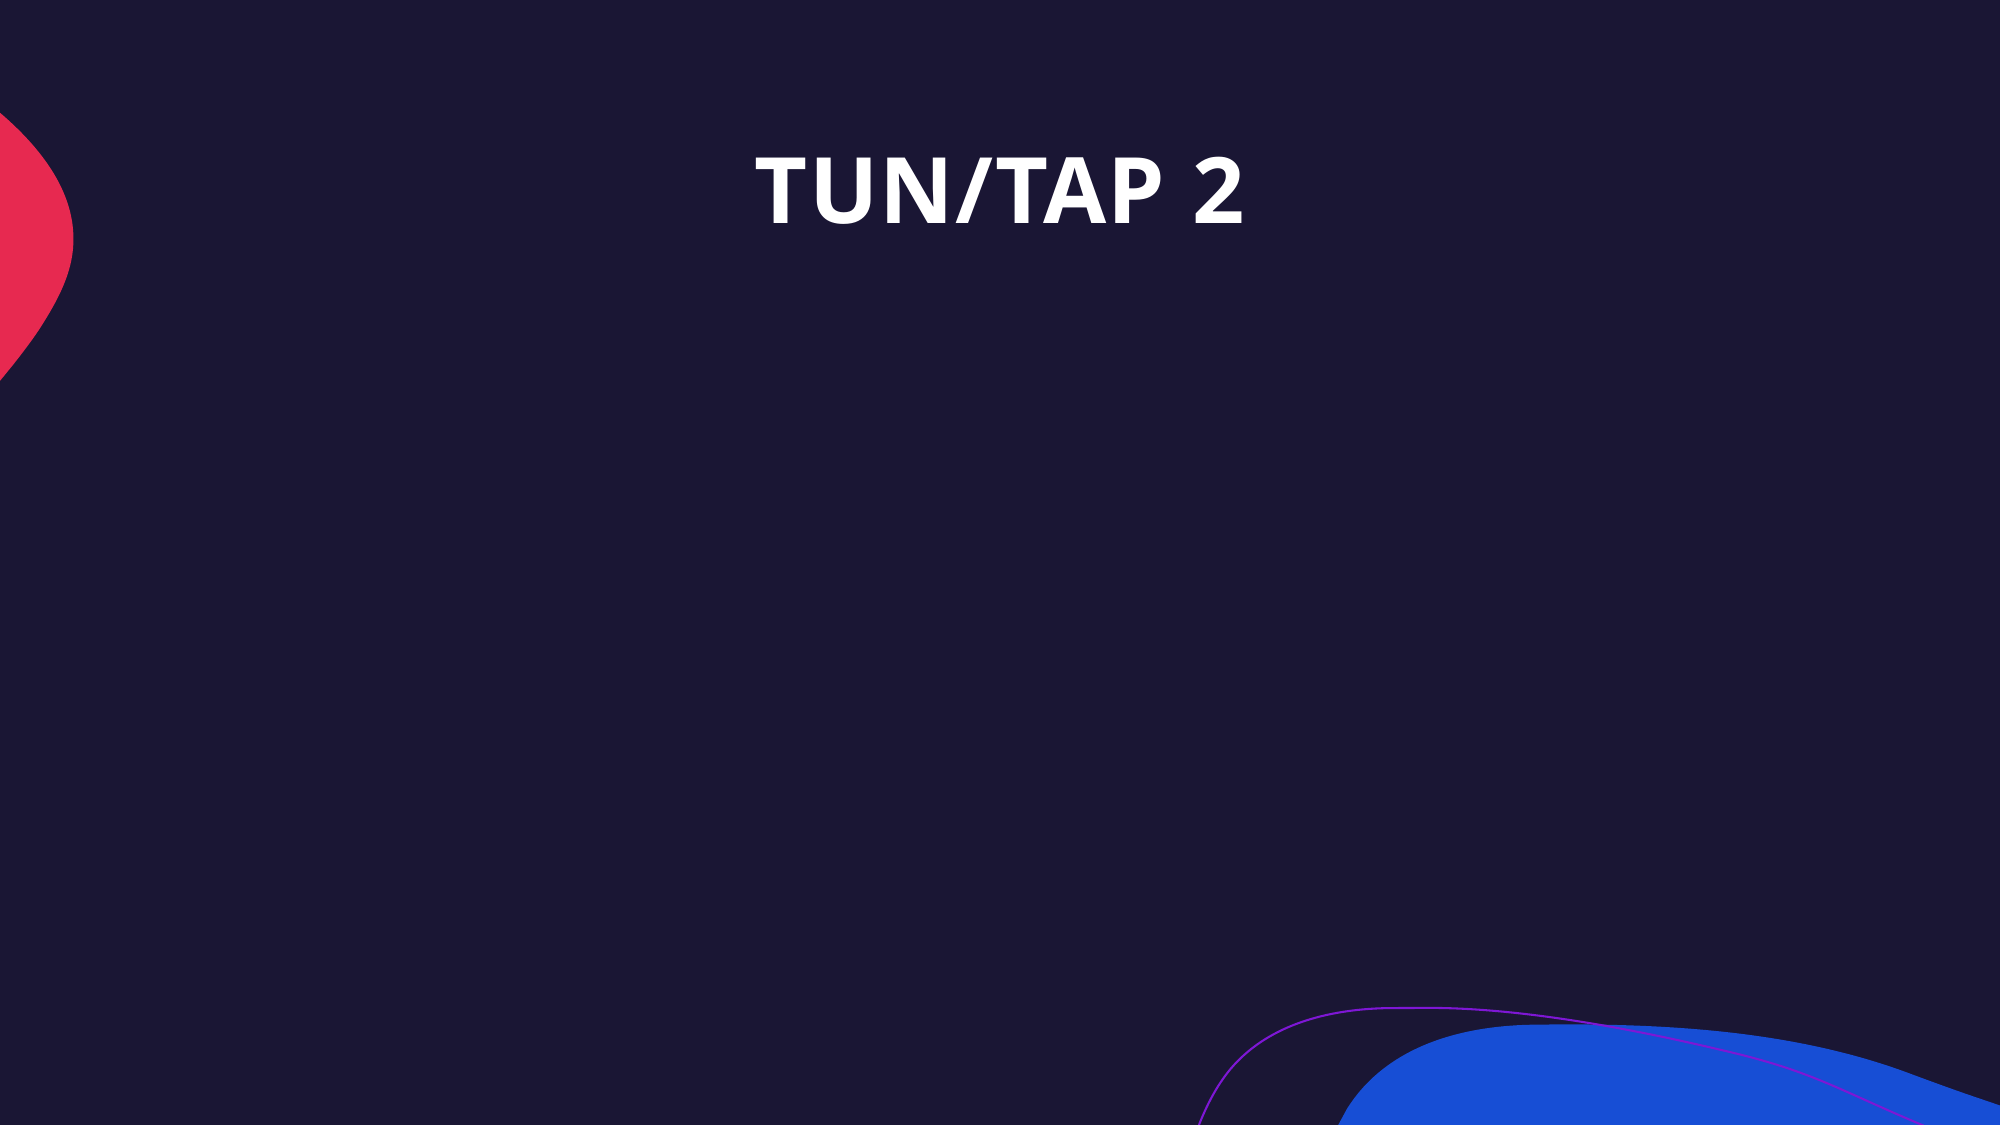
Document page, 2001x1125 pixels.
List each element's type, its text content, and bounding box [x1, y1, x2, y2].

title TUN/TAP 2 [125, 92, 1875, 272]
